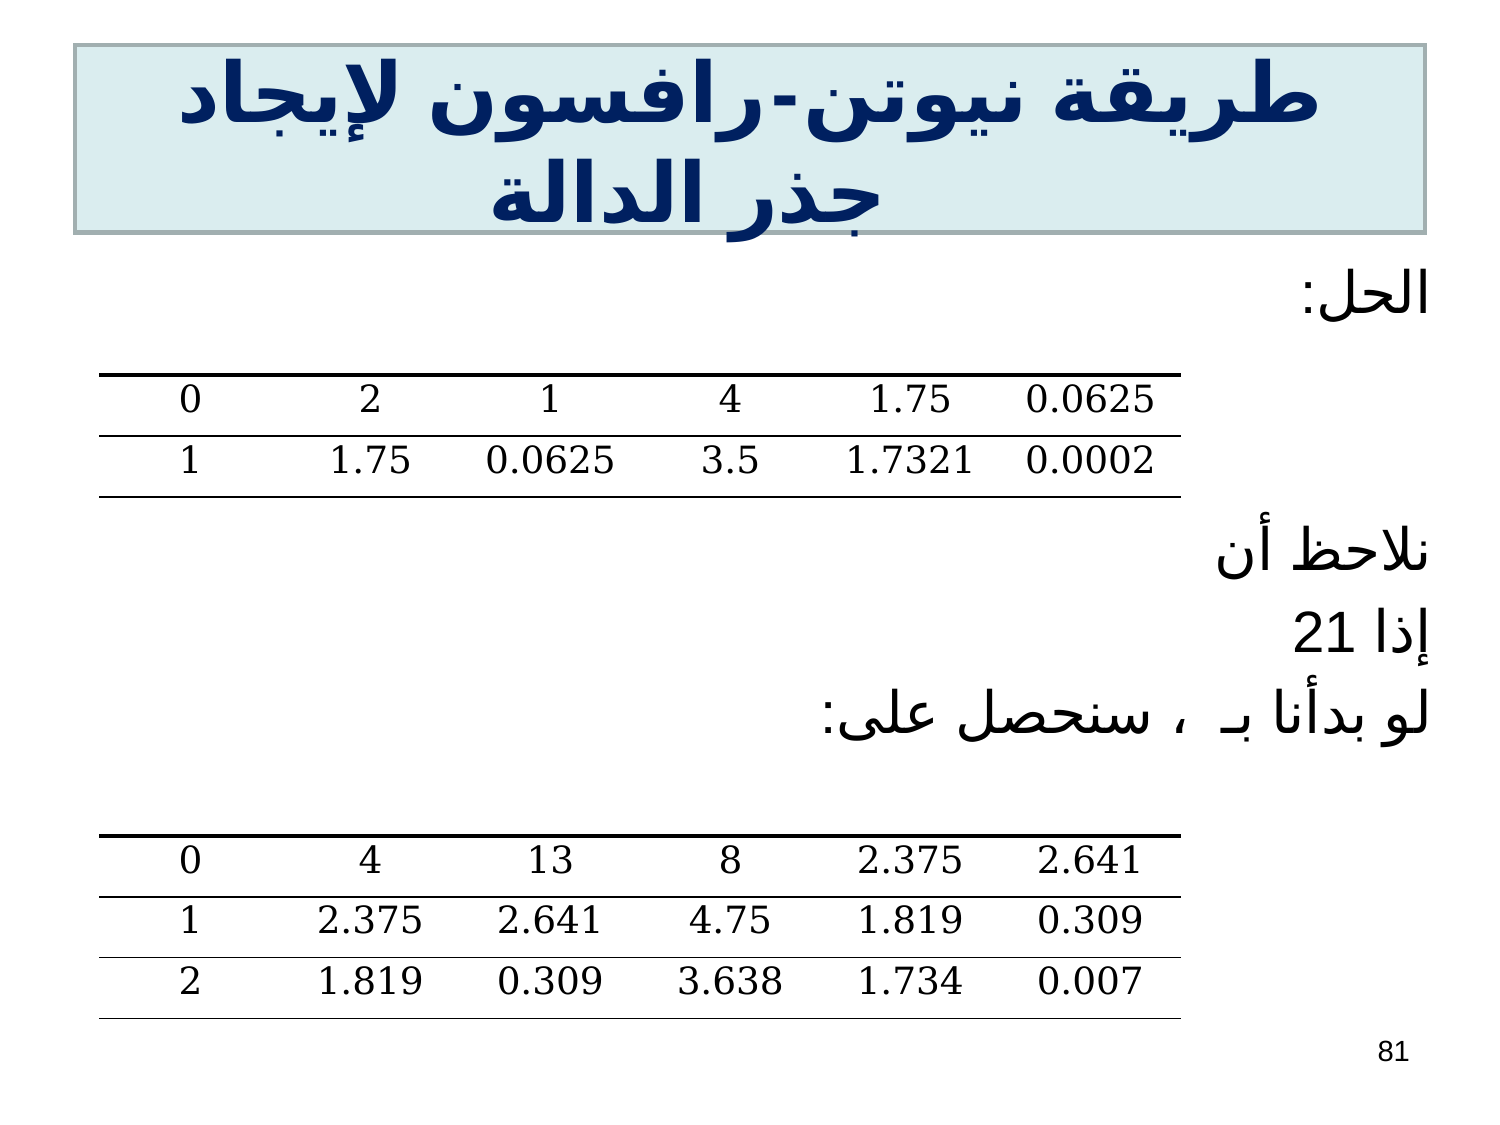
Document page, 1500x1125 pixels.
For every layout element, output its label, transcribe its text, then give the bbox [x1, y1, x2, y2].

title طريقة نيوتن - رافسون لإيجاد جذر الدالة [73, 43, 1427, 235]
slide_number 81 [1074, 1024, 1426, 1103]
